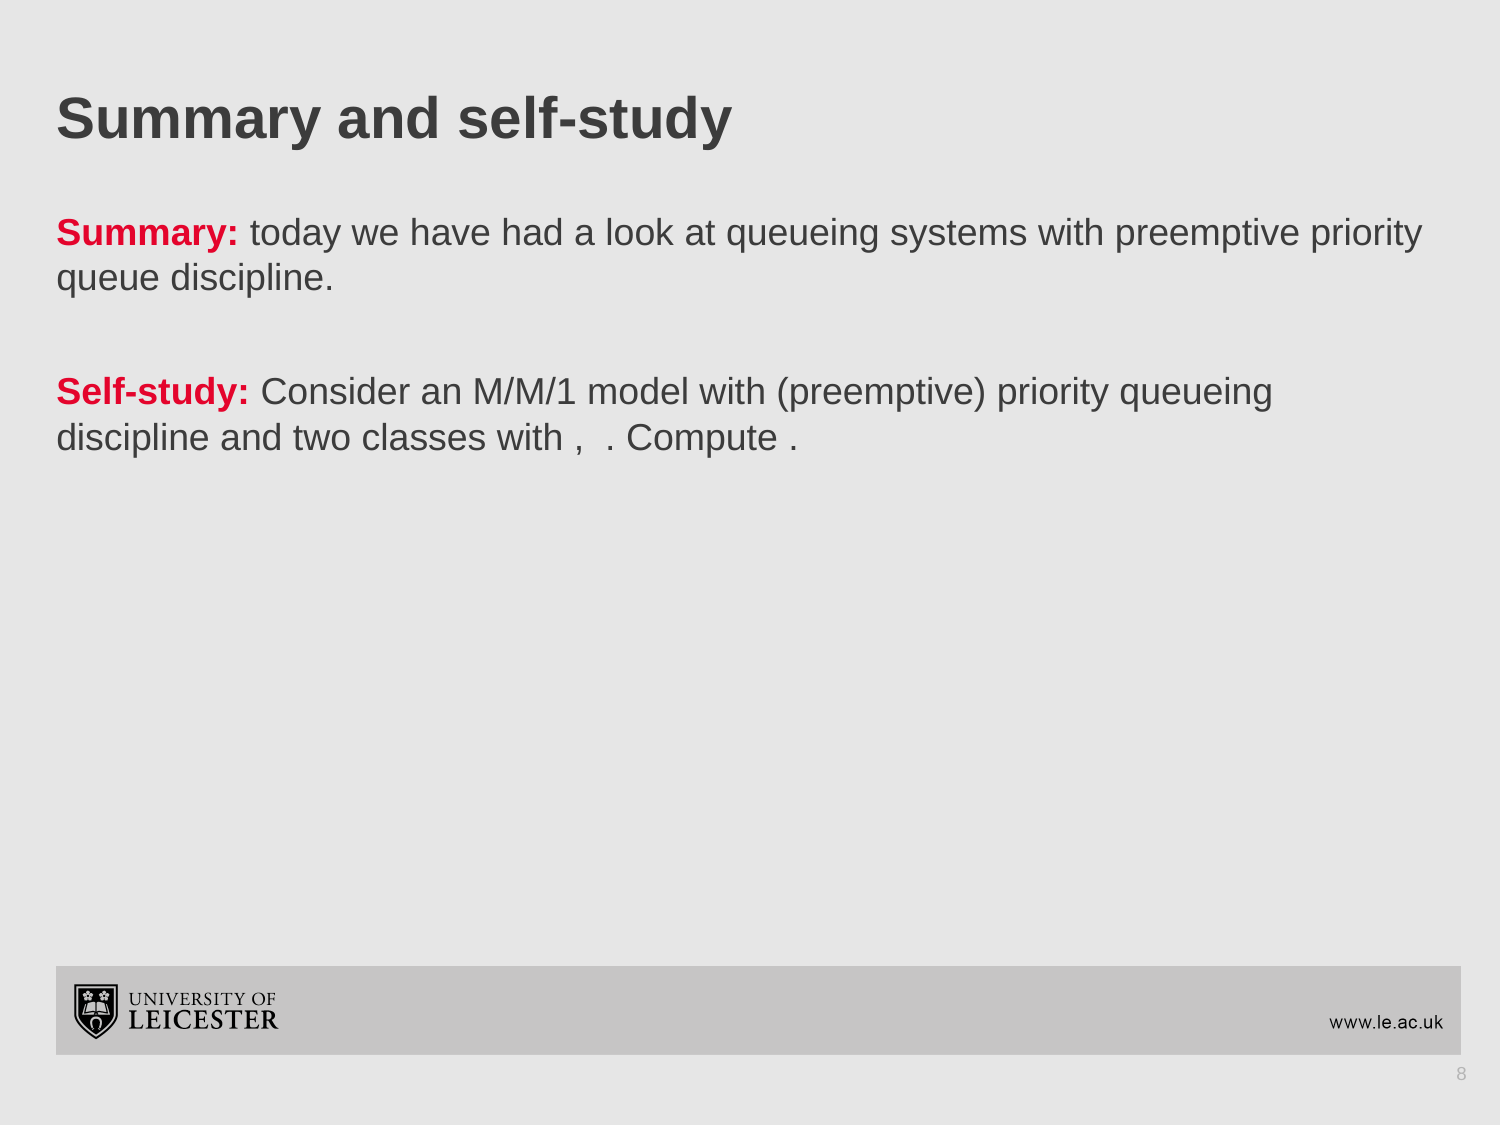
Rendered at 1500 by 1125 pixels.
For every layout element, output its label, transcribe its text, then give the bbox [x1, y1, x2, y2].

slide_number 8 [1144, 1042, 1482, 1103]
picture [56, 966, 1461, 1055]
title Summary and self-study [56, 80, 1442, 151]
